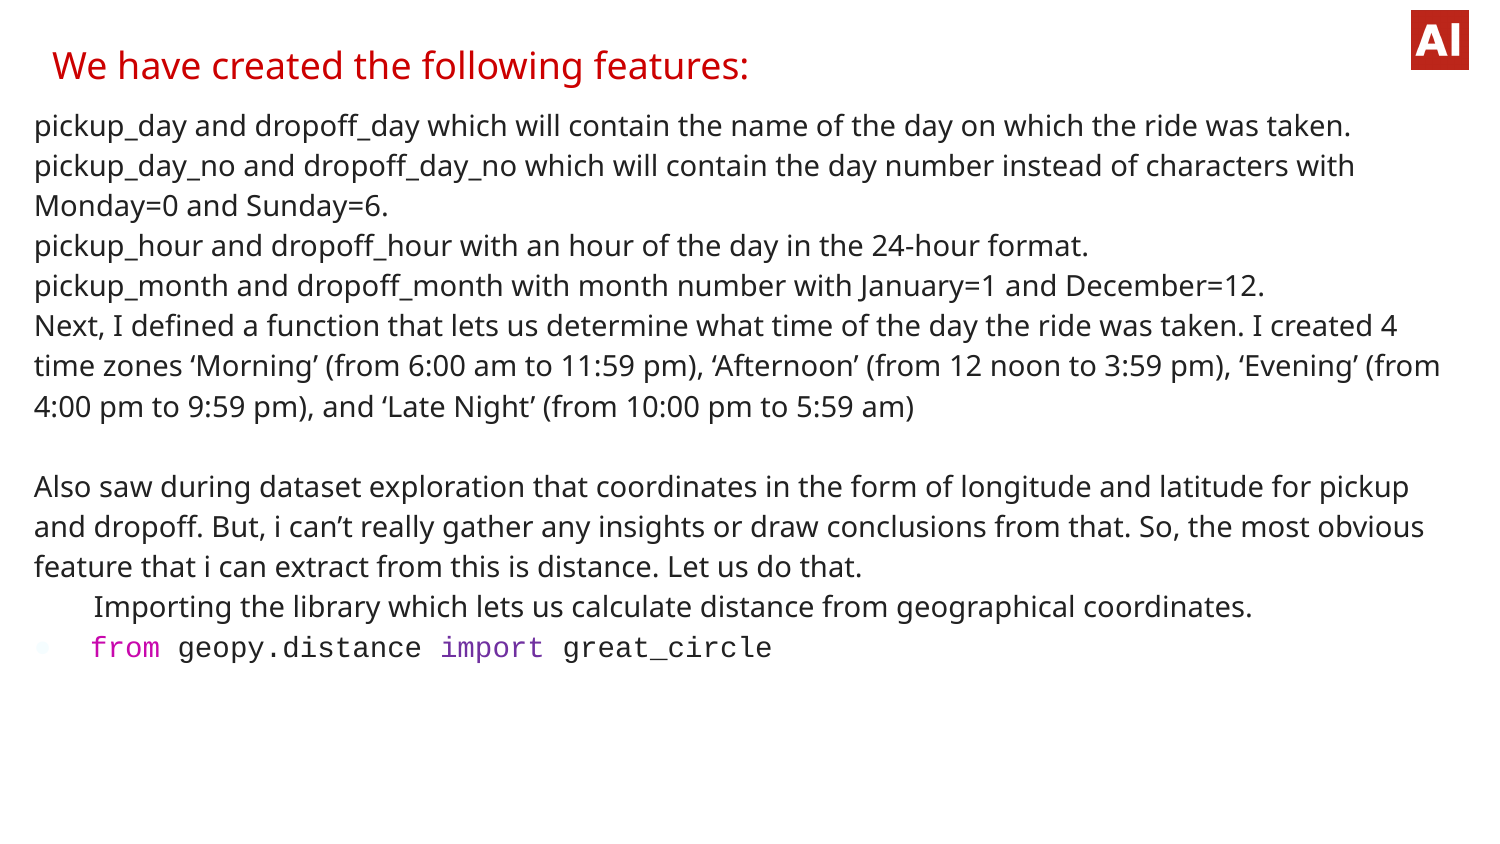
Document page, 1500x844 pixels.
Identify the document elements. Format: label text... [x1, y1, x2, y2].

list pickup_day and dropoff_day which will contain the name of the day on which the ride was taken. pickup_day_no and dropoff_day_no which will contain the day number instead of characters with Monday=0 and Sunday=6. pickup_hour and dropoff_hour with an hour of the day in the 24-hour format. pickup_month and dropoff_month with month number with January=1 and December=12. Next, I defined a function that lets us determine what time of the day the ride was taken. I created 4 time zones ‘Morning’ (from 6:00 am to 11:59 pm), ‘Afternoon’ (from 12 noon to 3:59 pm), ‘Evening’ (from 4:00 pm to 9:59 pm), and ‘Late Night’ (from 10:00 pm to 5:59 am) Also saw during dataset exploration that coordinates in the form of longitude and latitude for pickup and dropoff. But, i can’t really gather any insights or draw conclusions from that. So, the most obvious feature that i can extract from this is distance. Let us do that. Importing the library which lets us calculate distance from geographical coordinates. from geopy.distance import great_circle [0, 86, 1477, 736]
title We have created the following features: [37, 27, 1435, 86]
picture [1411, 10, 1469, 70]
